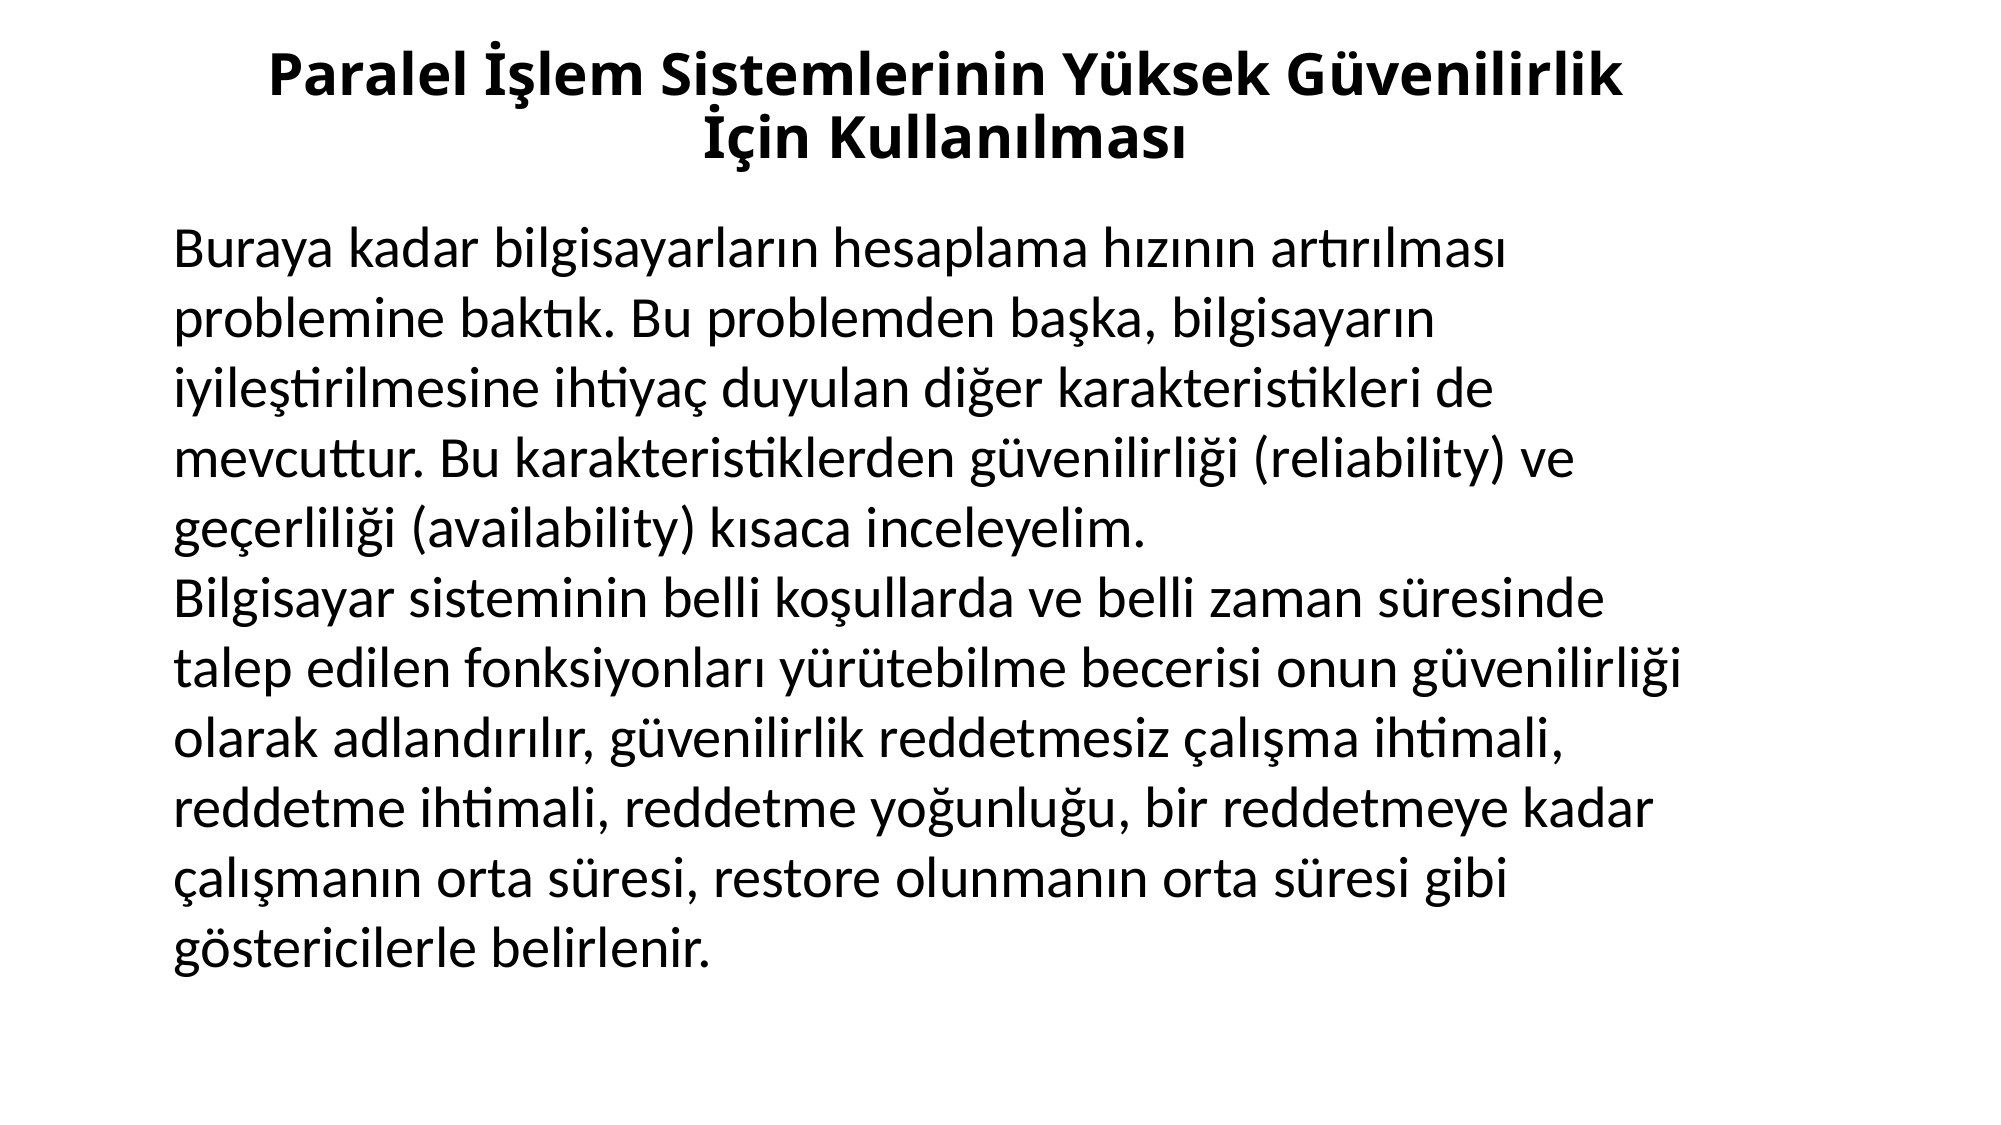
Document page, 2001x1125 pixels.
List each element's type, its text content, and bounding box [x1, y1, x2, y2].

title Paralel İşlem Sistemlerinin Yüksek Güvenilirlik İçin Kullanılması [195, 48, 1696, 179]
text_box Buraya kadar bilgisayarların hesaplama hızının artırılması problemine baktık. Bu problemden başka, bilgisayarın iyileştirilmesine ihtiyaç duyulan diğer karakteristikleri de mevcuttur. Bu karakteristiklerden güvenilirliği (reliability) ve geçerliliği (availability) kısaca inceleyelim. Bilgisayar sisteminin belli koşullarda ve belli zaman süresinde talep edilen fonksiyonları yürütebilme becerisi onun güvenilirliği olarak adlandırılır, güvenilirlik reddetmesiz çalışma ihtimali, reddetme ihtimali, reddetme yoğunluğu, bir reddetmeye kadar çalışmanın orta süresi, restore olunmanın orta süresi gibi göstericilerle belirlenir. [158, 202, 1733, 987]
